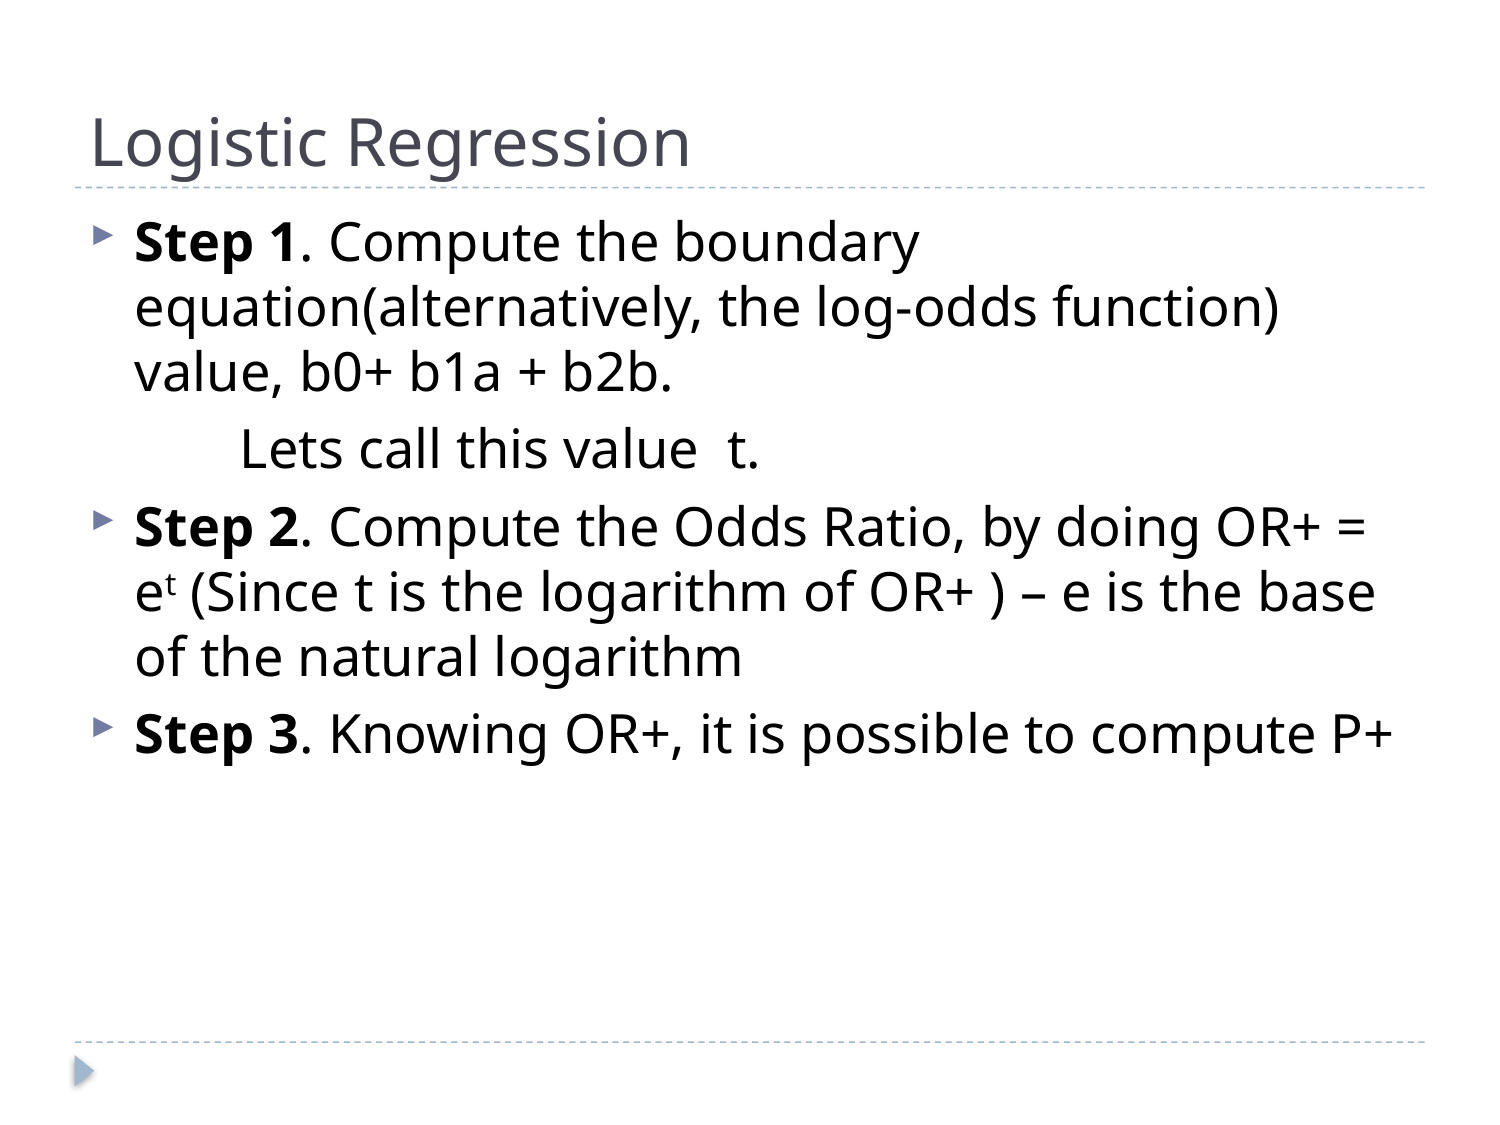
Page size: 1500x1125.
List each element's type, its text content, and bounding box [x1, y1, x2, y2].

title Logistic Regression [75, 24, 1425, 188]
list Step 1. Compute the boundary equation(alternatively, the log-odds function) value, b0+ b1a + b2b. Lets call this value t. Step 2. Compute the Odds Ratio, by doing OR+ = et (Since t is the logarithm of OR+ ) – e is the base of the natural logarithm Step 3. Knowing OR+, it is possible to compute P+ [75, 200, 1425, 1010]
